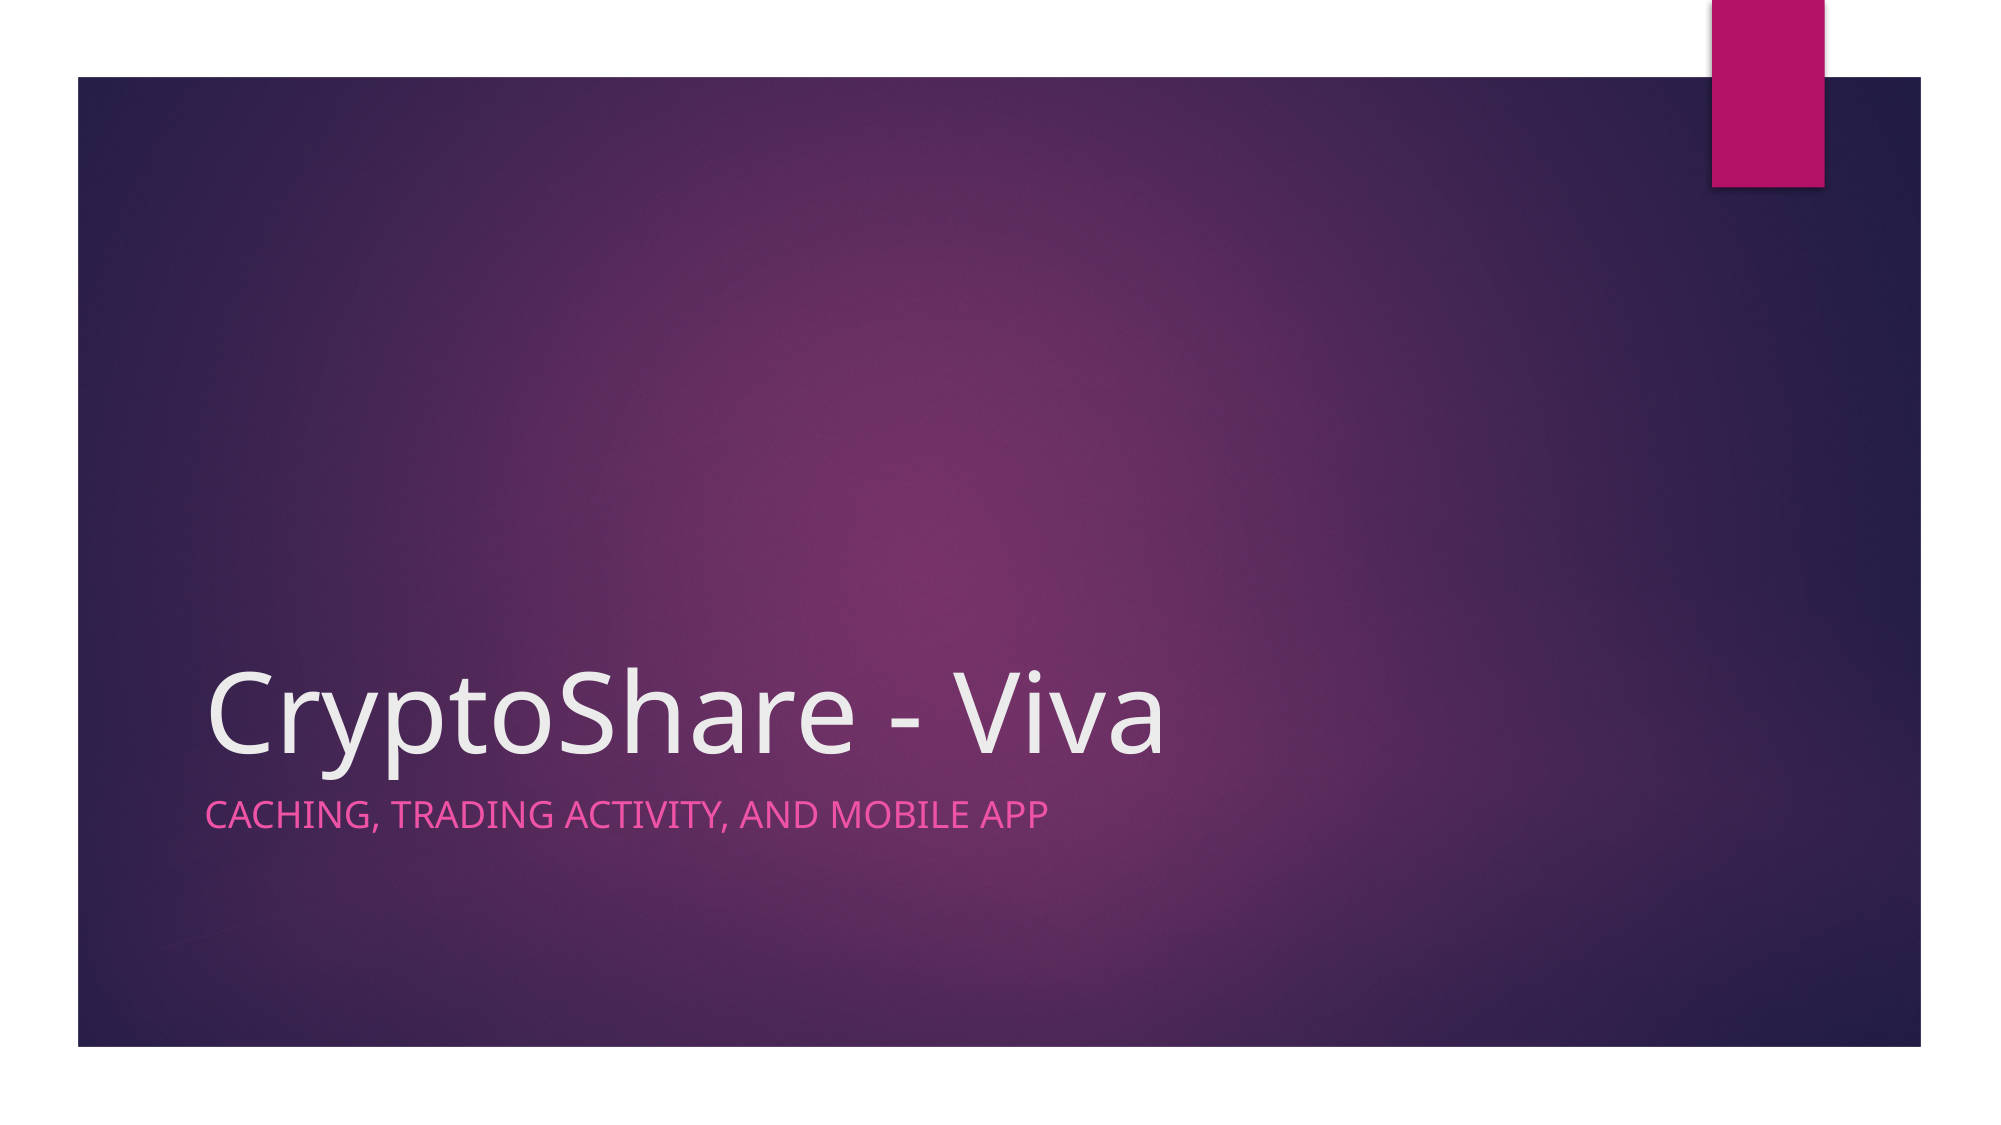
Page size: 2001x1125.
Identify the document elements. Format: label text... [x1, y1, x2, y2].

title CryptoShare - Viva [189, 344, 1638, 783]
subtitle Caching, trading activity, And mobile app [189, 783, 1638, 925]
